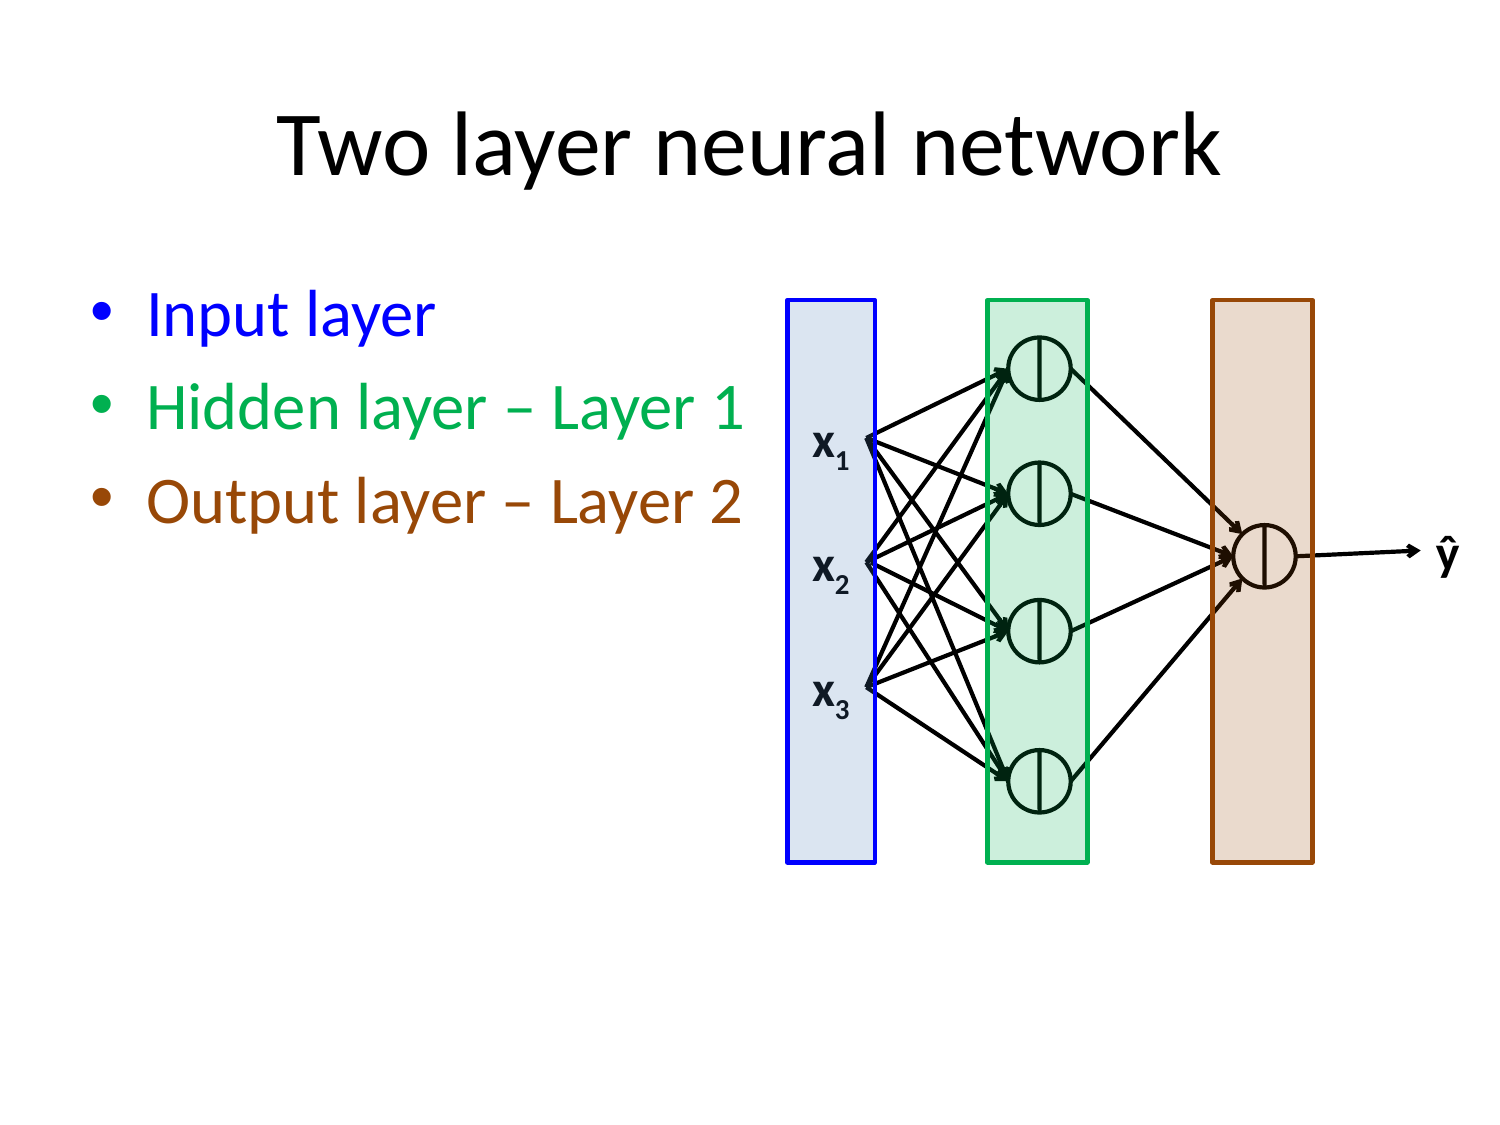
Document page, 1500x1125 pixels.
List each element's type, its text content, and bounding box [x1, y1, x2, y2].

title Two layer neural network [75, 45, 1425, 233]
list Input layer Hidden layer – Layer 1 Output layer – Layer 2 [75, 262, 1450, 1005]
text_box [787, 299, 1476, 863]
